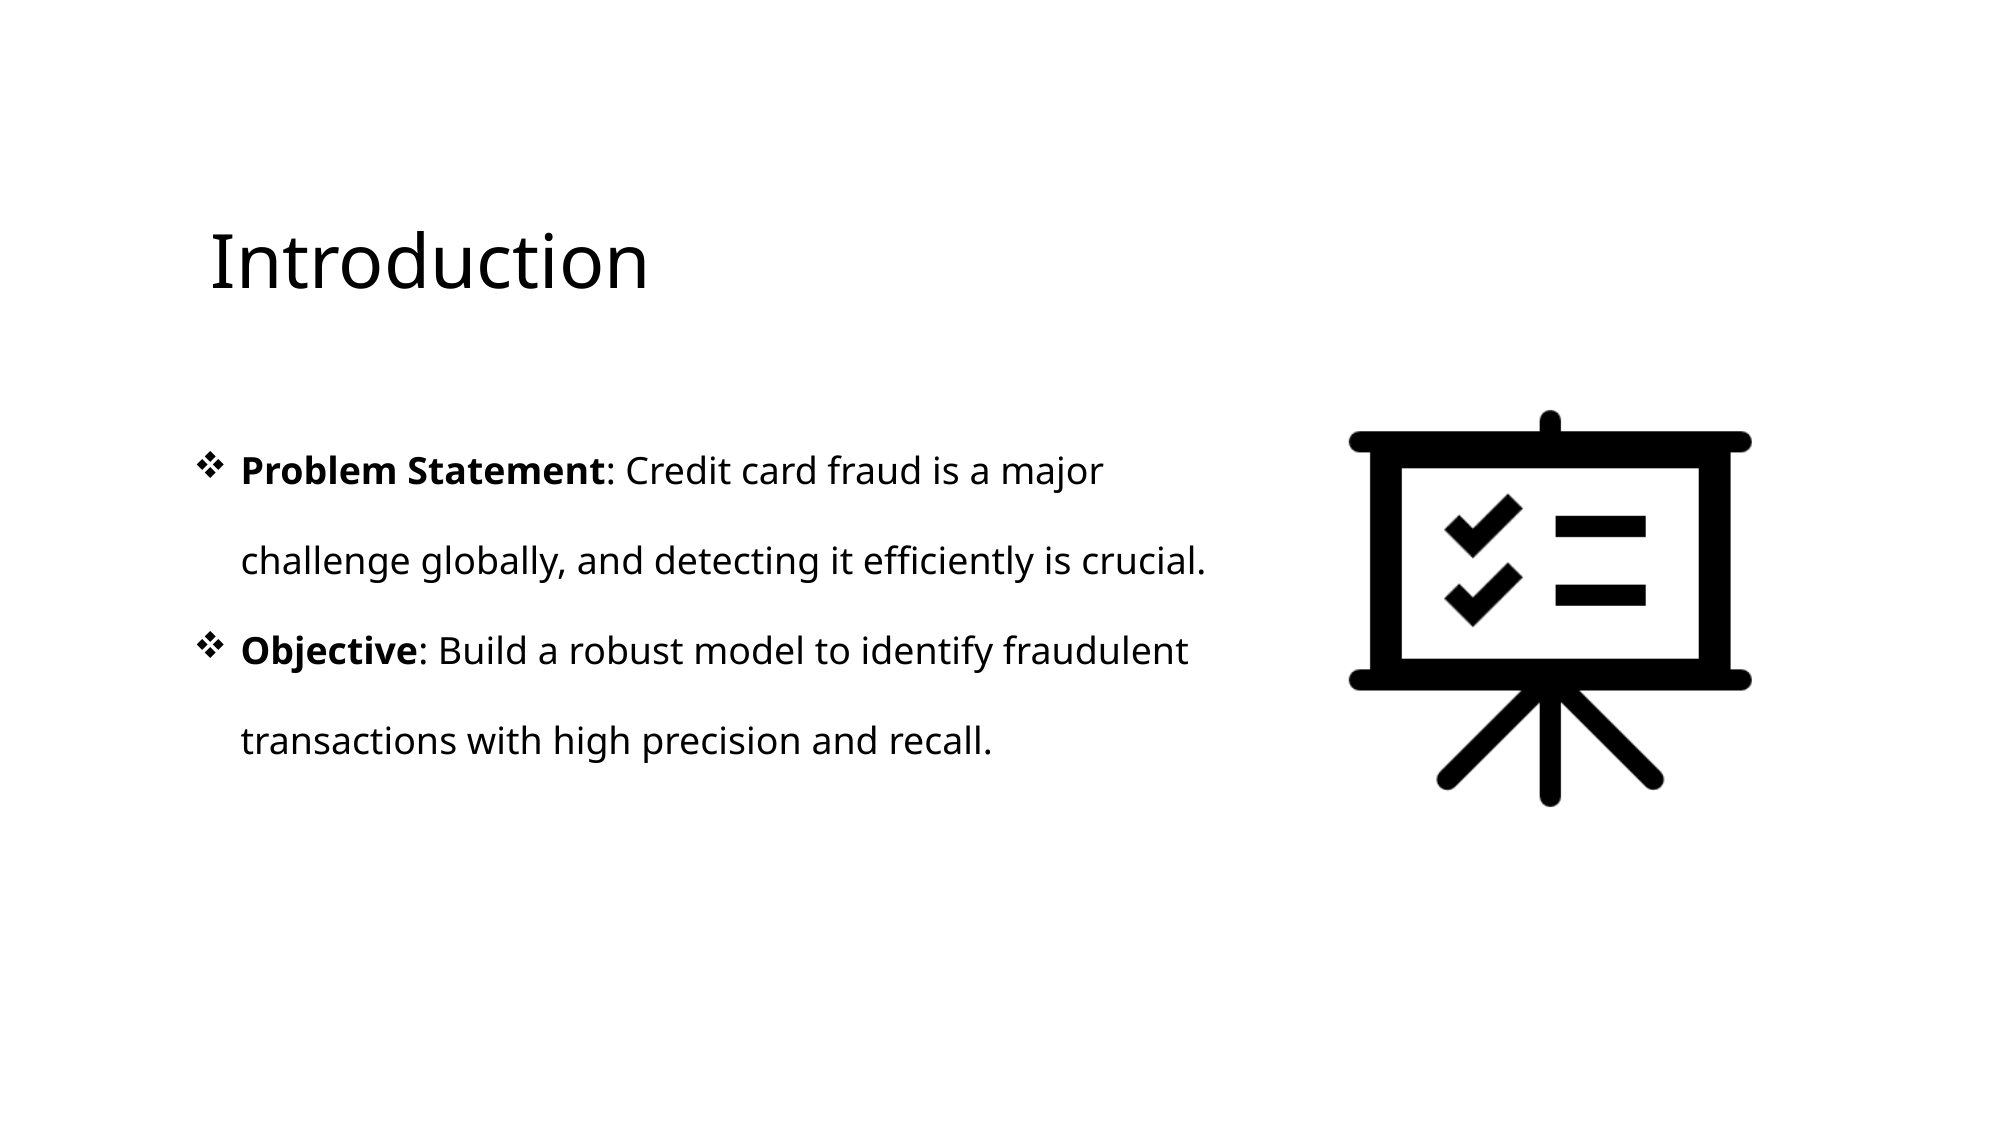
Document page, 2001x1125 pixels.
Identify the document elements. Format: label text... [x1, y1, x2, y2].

picture [1296, 351, 1805, 861]
text_box Problem Statement: Credit card fraud is a major challenge globally, and detecting it efficiently is crucial. Objective: Build a robust model to identify fraudulent transactions with high precision and recall. [178, 394, 1234, 770]
text_box Introduction [195, 205, 1390, 311]
